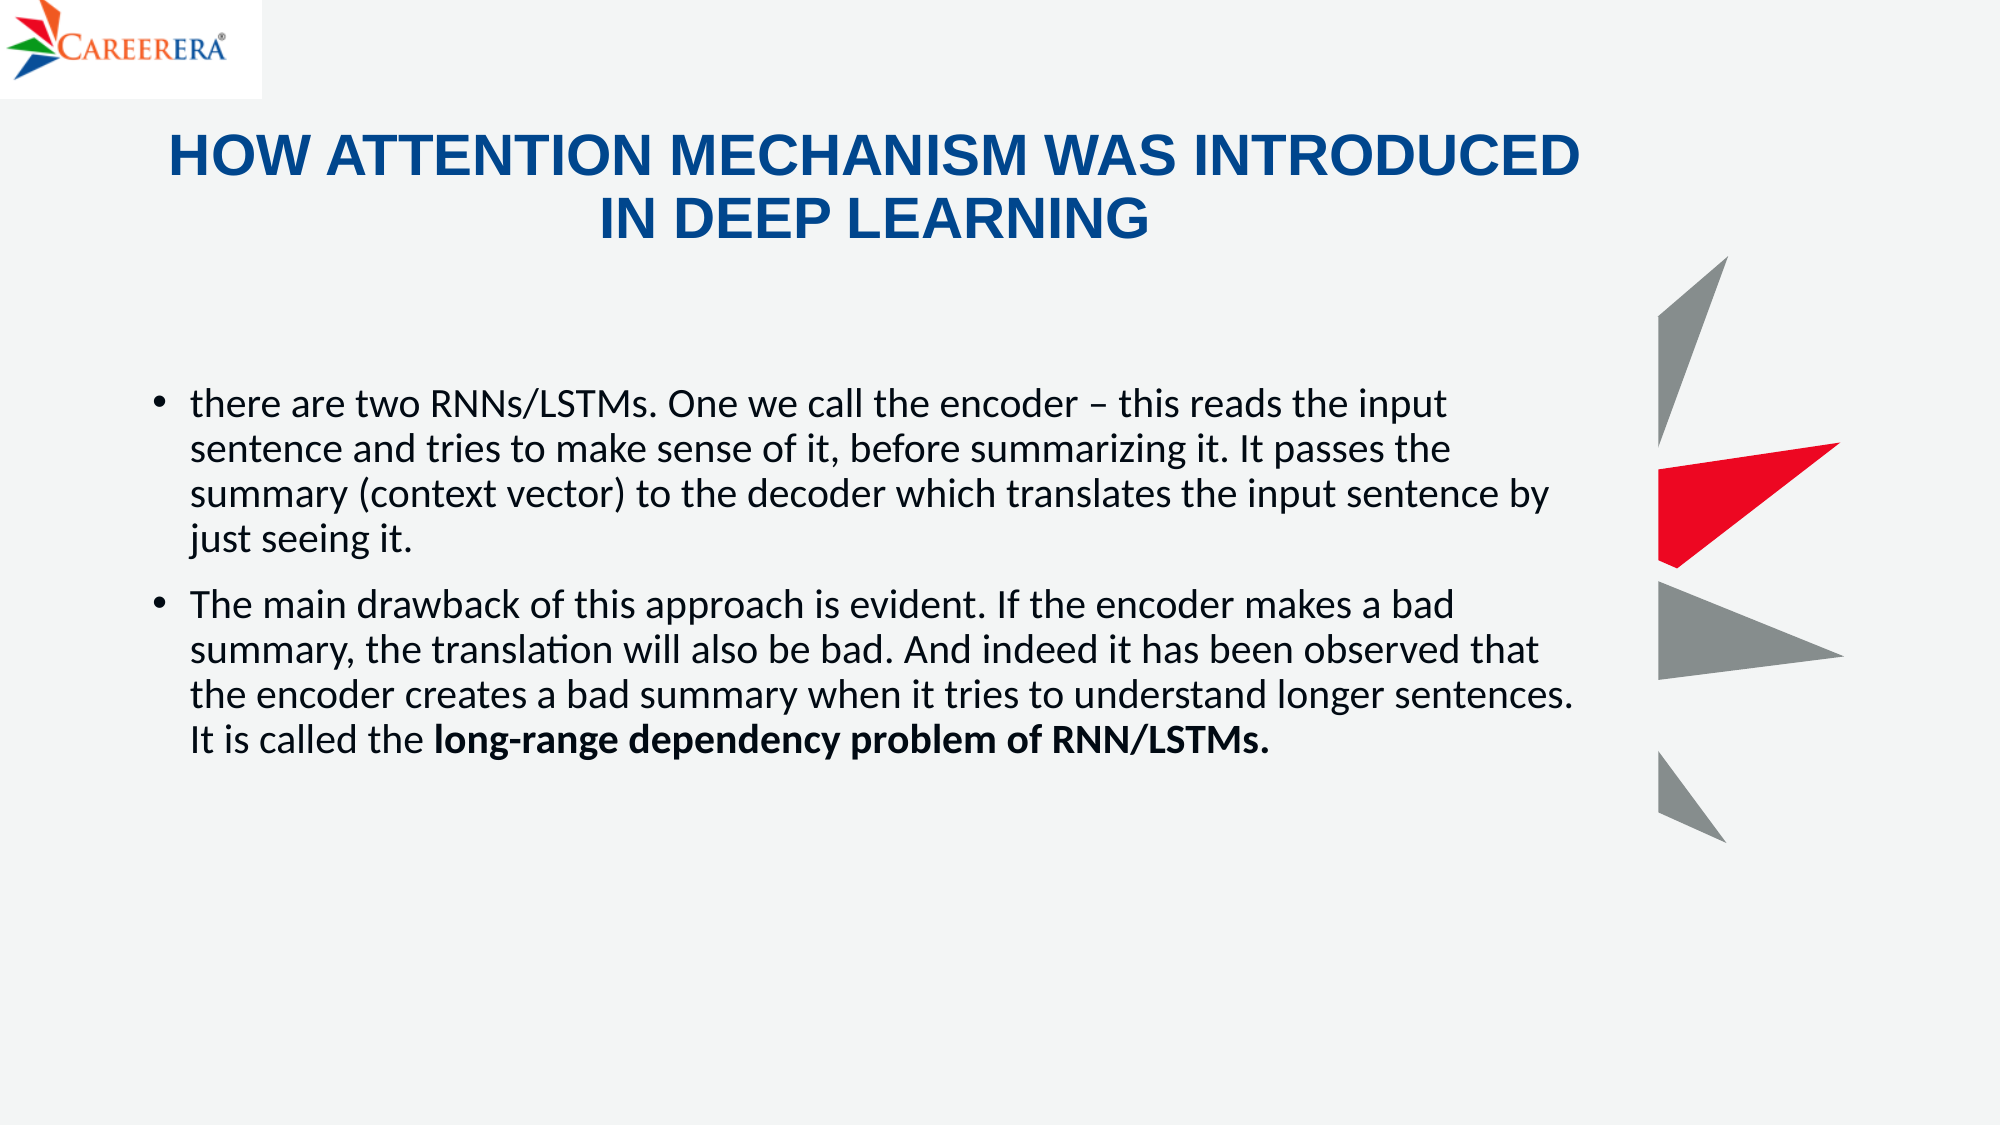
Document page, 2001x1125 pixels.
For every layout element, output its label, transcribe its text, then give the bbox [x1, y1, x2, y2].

list there are two RNNs/LSTMs. One we call the encoder – this reads the input sentence and tries to make sense of it, before summarizing it. It passes the summary (context vector) to the decoder which translates the input sentence by just seeing it. The main drawback of this approach is evident. If the encoder makes a bad summary, the translation will also be bad. And indeed it has been observed that the encoder creates a bad summary when it tries to understand longer sentences. It is called the long-range dependency problem of RNN/LSTMs. [137, 316, 1622, 828]
picture [0, 0, 262, 99]
title HOW ATTENTION MECHANISM WAS INTRODUCED IN DEEP LEARNING [133, 98, 1617, 278]
